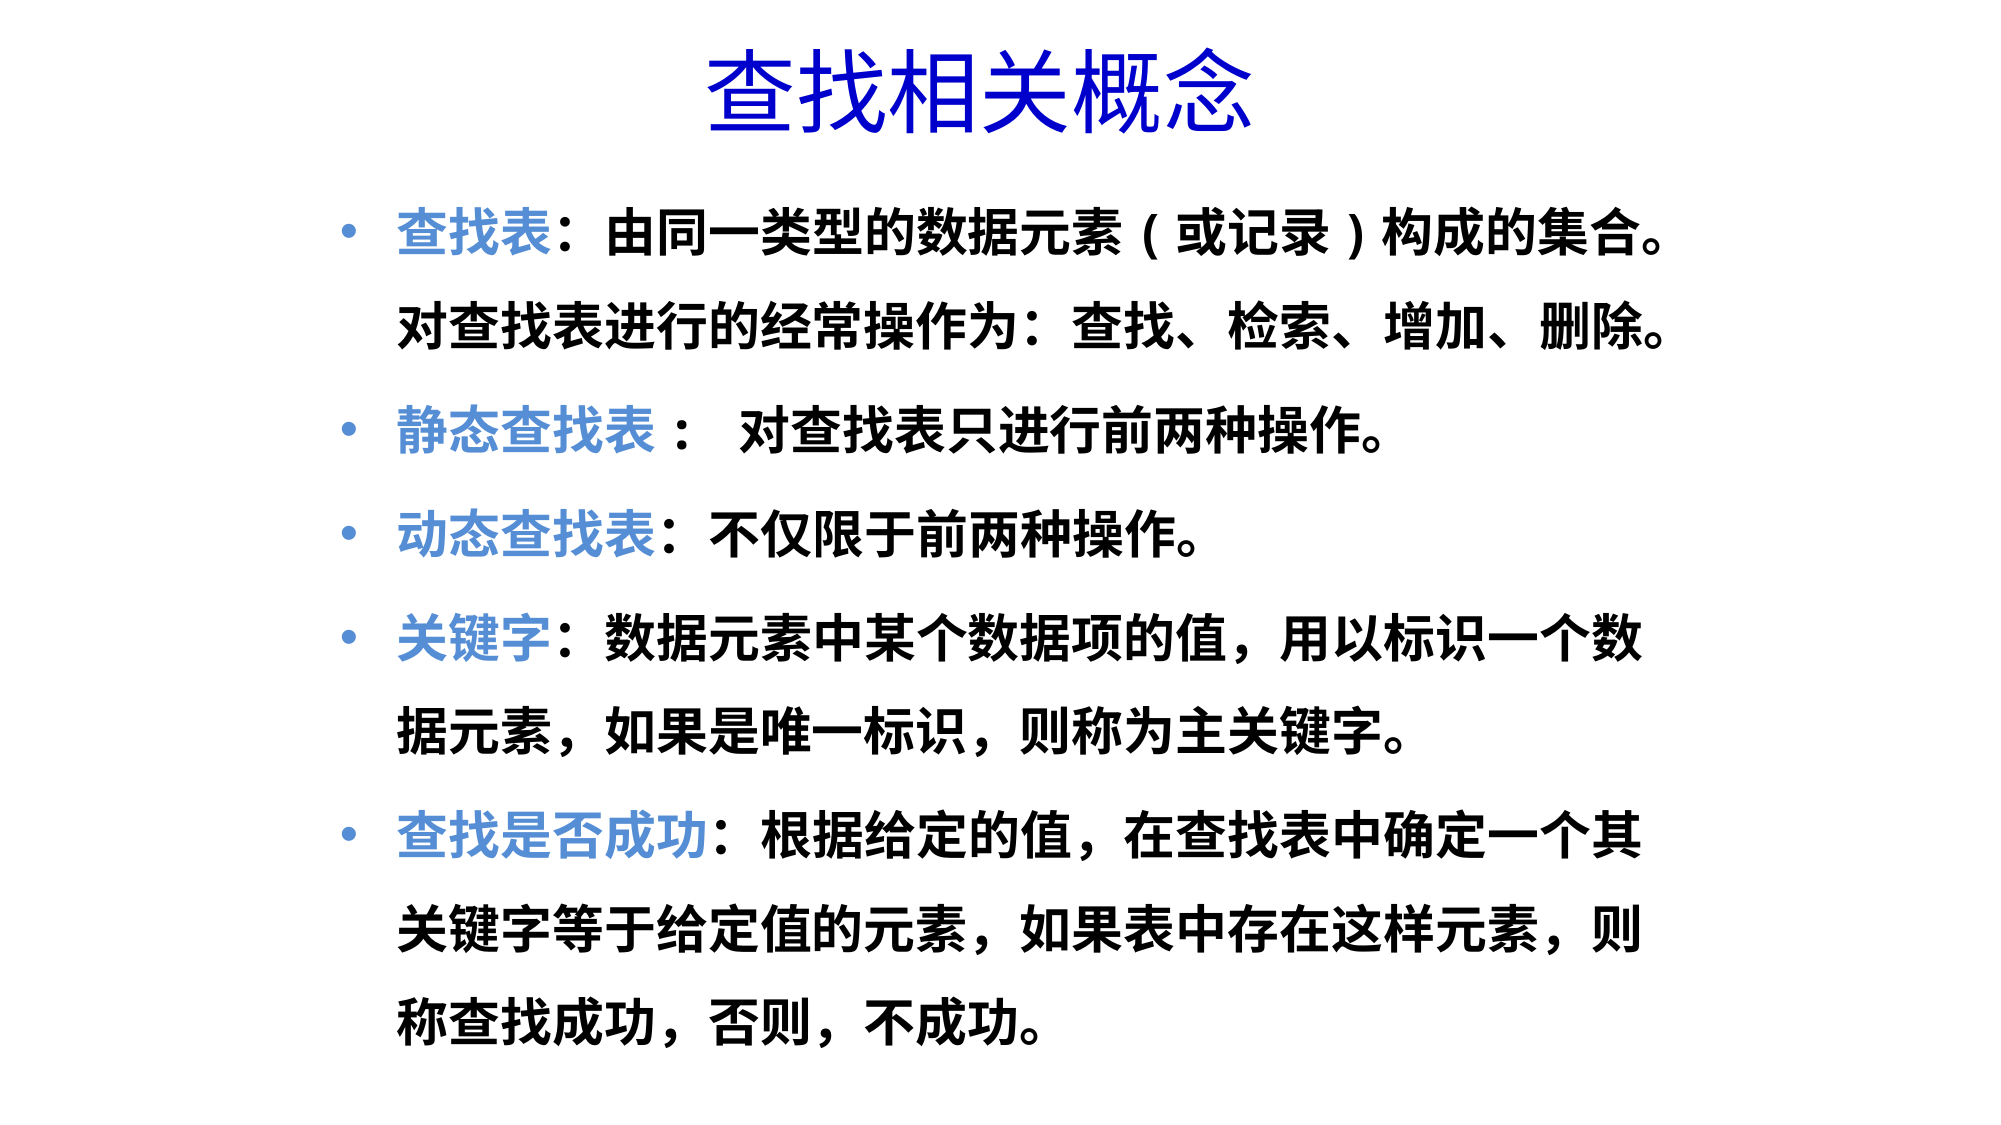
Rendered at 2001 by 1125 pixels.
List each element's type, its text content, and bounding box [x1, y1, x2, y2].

title 查找相关概念 [314, 0, 1665, 183]
list 查找表：由同一类型的数据元素(或记录)构成的集合。对查找表进行的经常操作为：查找、检索、增加、删除。 静态查找表: 对查找表只进行前两种操作。 动态查找表：不仅限于前两种操作。 关键字：数据元素中某个数据项的值，用以标识一个数据元素，如果是唯一标识，则称为主关键字。 查找是否成功：根据给定的值，在查找表中确定一个其关键字等于给定值的元素，如果表中存在这样元素，则称查找成功，否则，不成功。 [324, 160, 1709, 1083]
